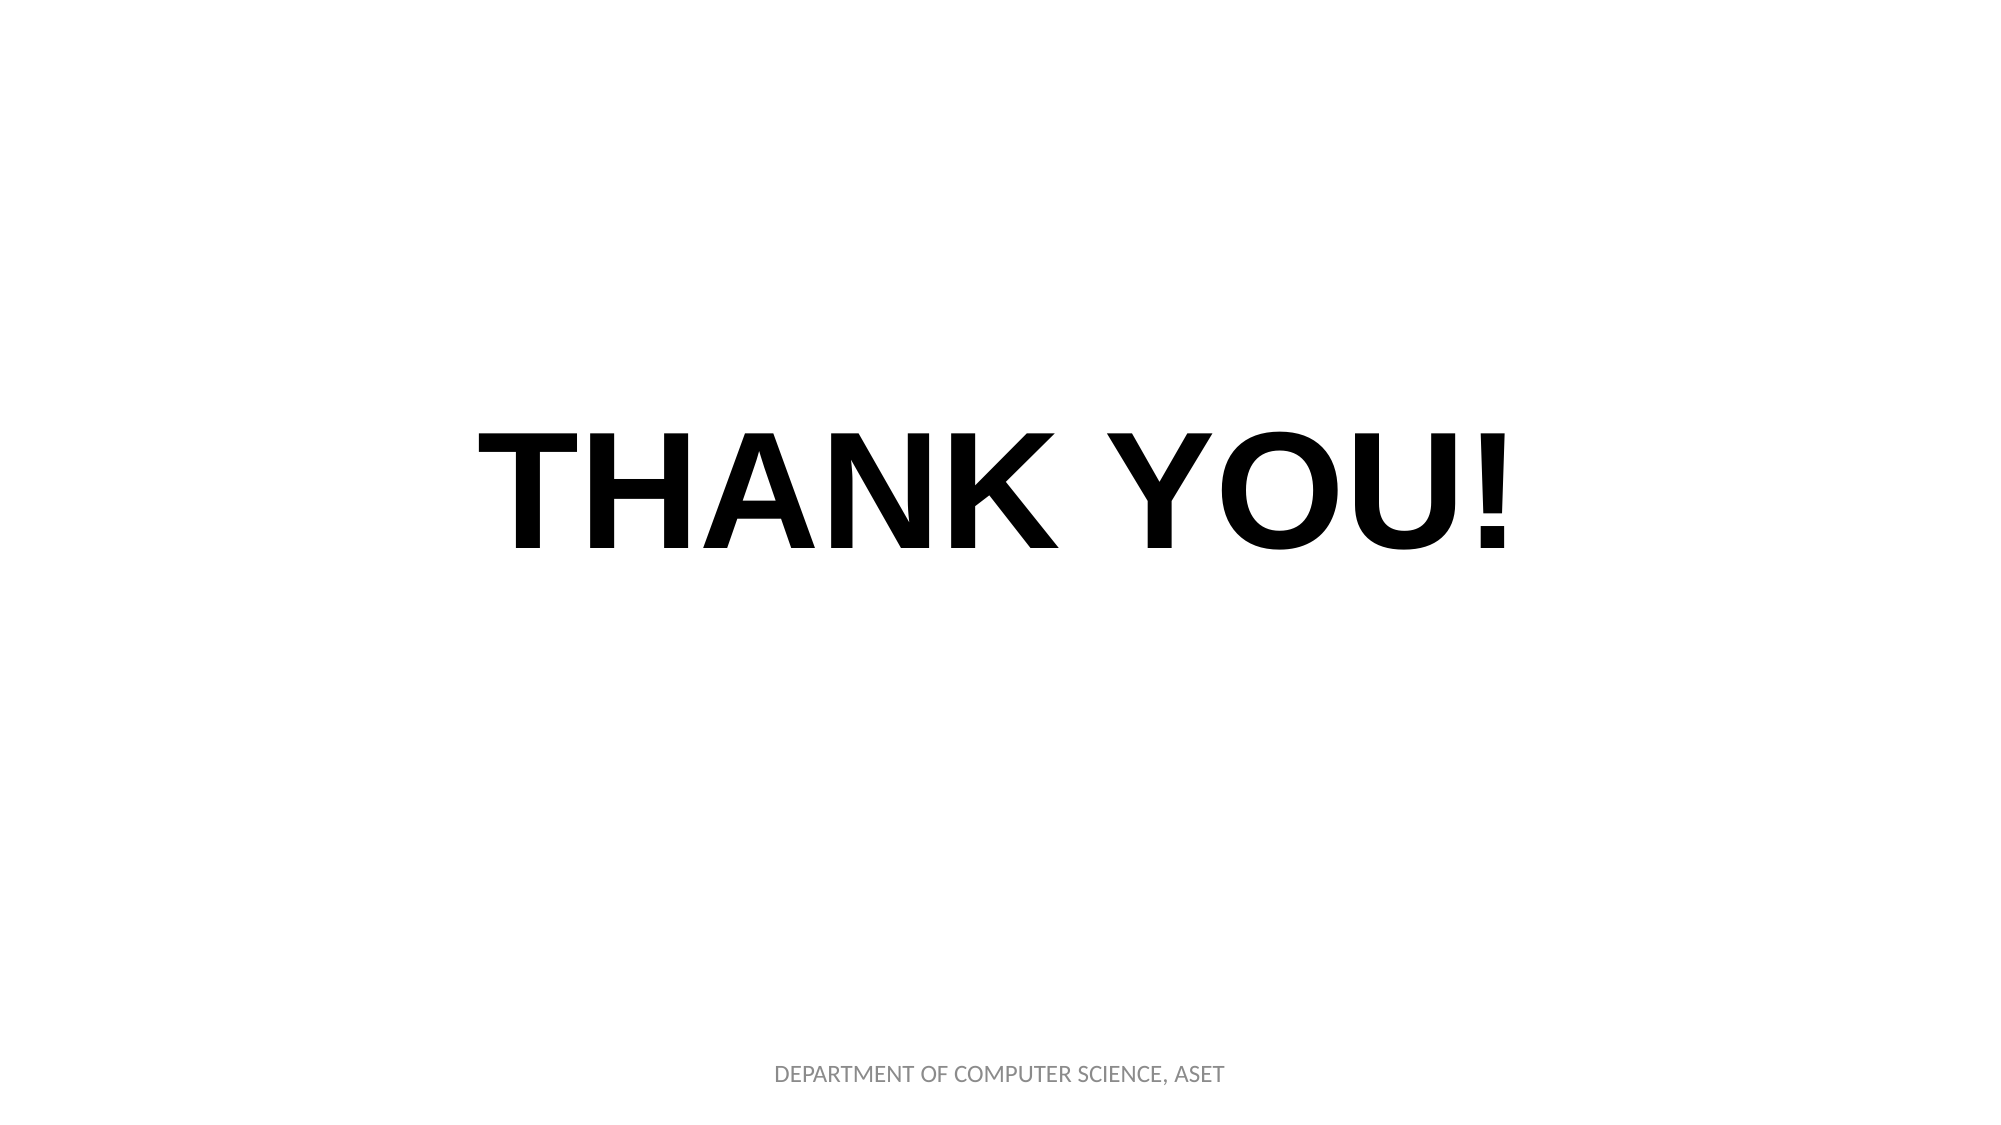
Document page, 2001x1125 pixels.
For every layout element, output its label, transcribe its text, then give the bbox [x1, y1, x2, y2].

text_box THANK YOU! [463, 374, 1537, 589]
footer DEPARTMENT OF COMPUTER SCIENCE, ASET [662, 1042, 1338, 1103]
